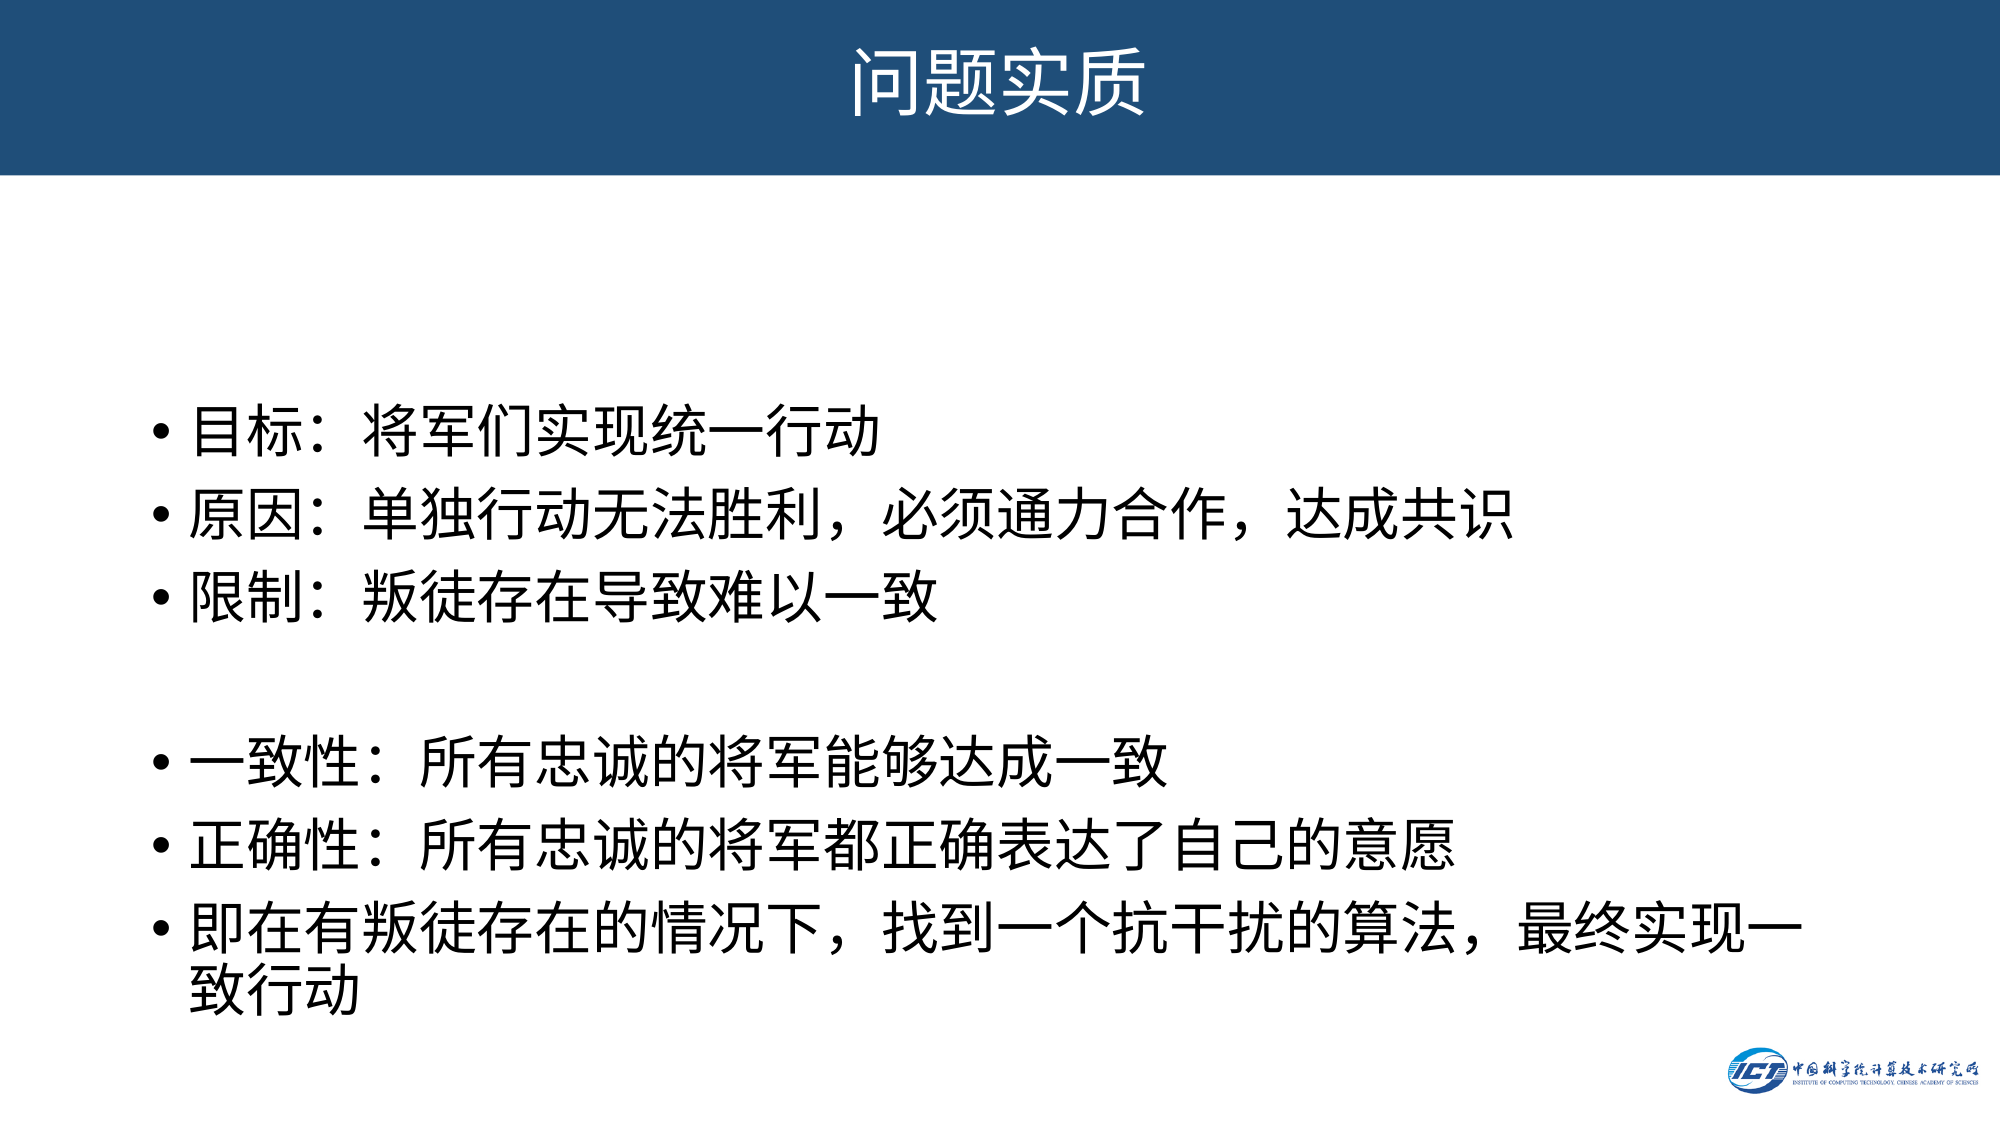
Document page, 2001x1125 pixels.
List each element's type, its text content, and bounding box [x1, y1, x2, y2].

title 问题实质 [0, 0, 2000, 176]
list 目标：将军们实现统一行动 原因：单独行动无法胜利，必须通力合作，达成共识 限制：叛徒存在导致难以一致 一致性：所有忠诚的将军能够达成一致 正确性：所有忠诚的将军都正确表达了自己的意愿 即在有叛徒存在的情况下，找到一个抗干扰的算法，最终实现一致行动 [136, 222, 1862, 1036]
picture [1719, 1043, 2001, 1102]
